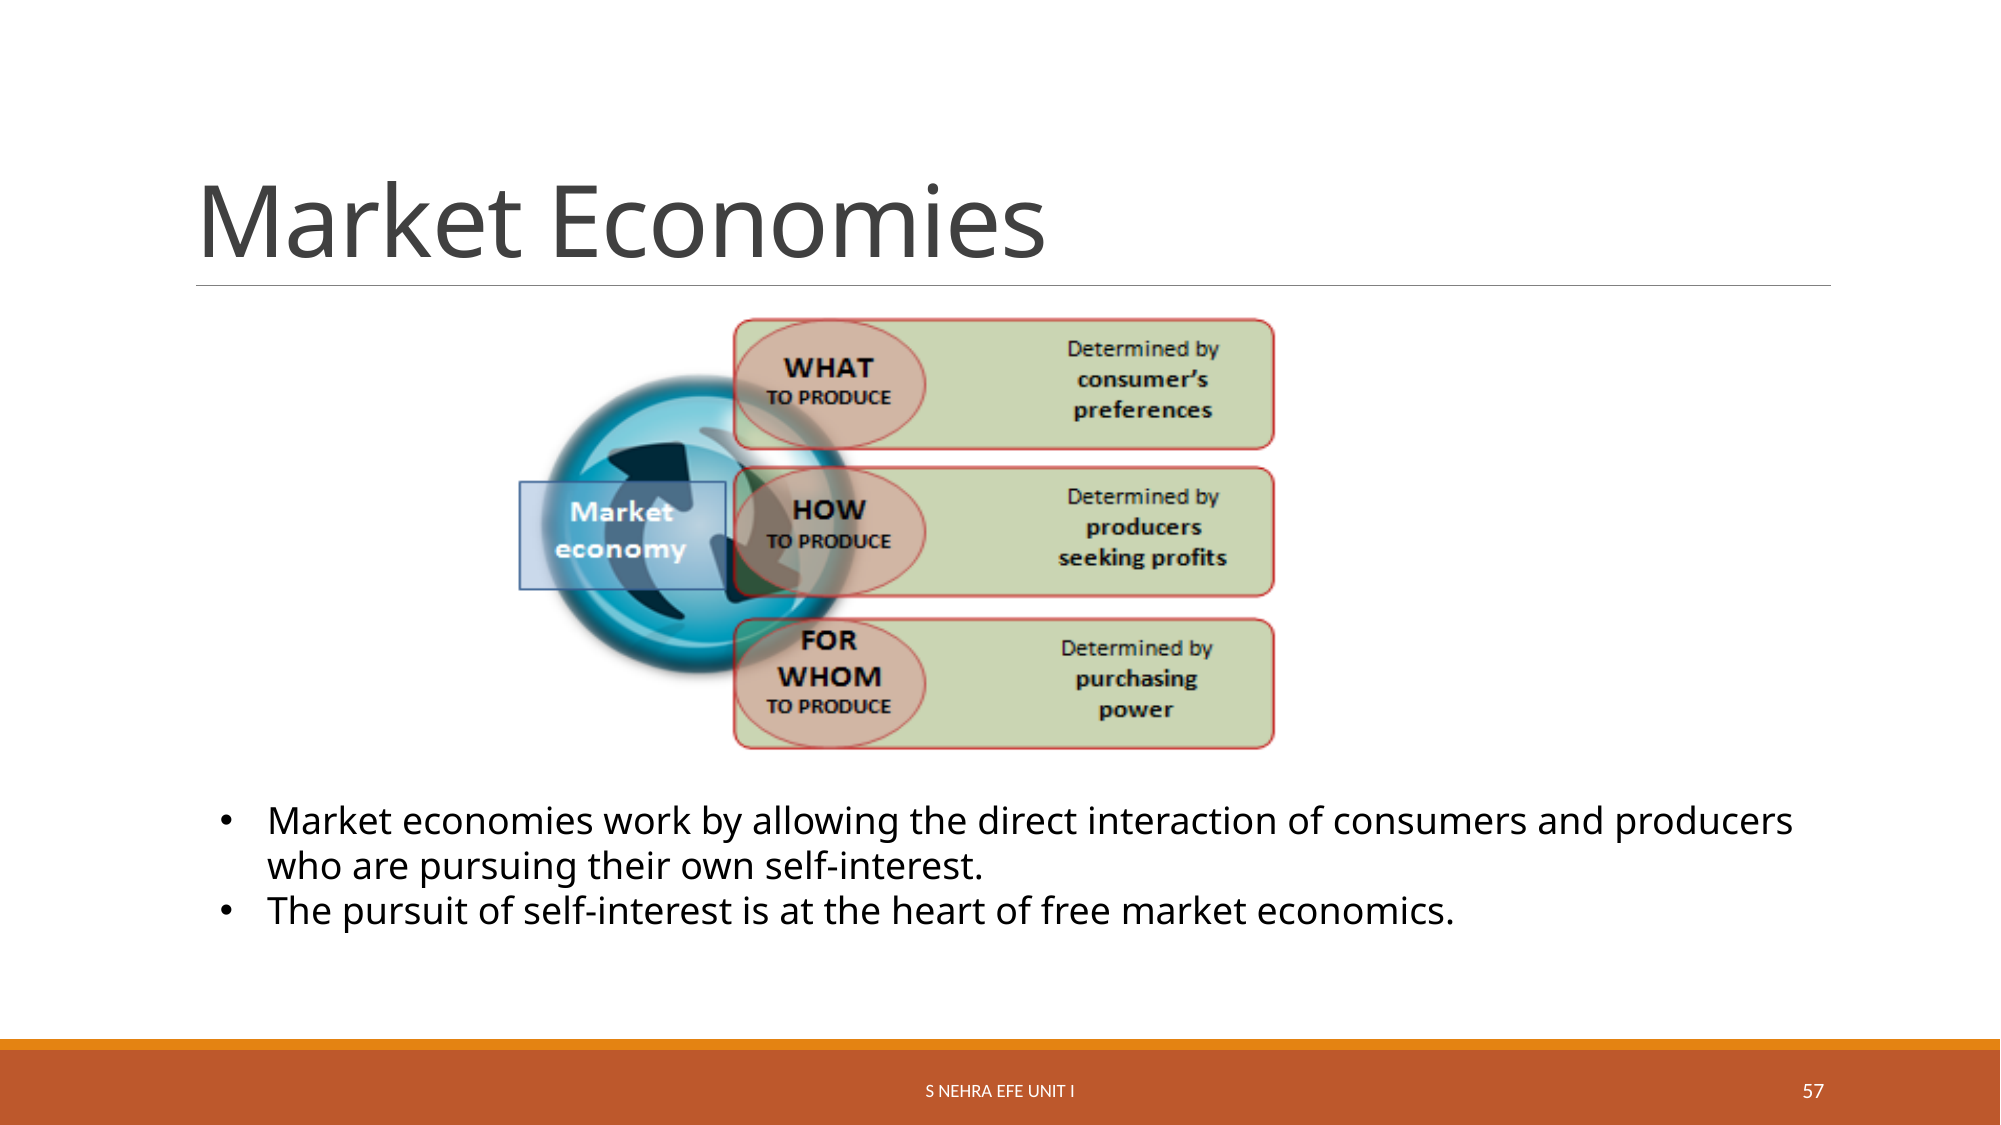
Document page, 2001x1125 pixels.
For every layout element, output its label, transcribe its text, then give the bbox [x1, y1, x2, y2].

slide_number 57 [1624, 1059, 1840, 1120]
title Market Economies [180, 47, 1830, 285]
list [492, 301, 1310, 776]
text_box Market economies work by allowing the direct interaction of consumers and producers who are pursuing their own self-interest. The pursuit of self-interest is at the heart of free market economics. [205, 789, 1830, 940]
footer S Nehra EFE Unit I [604, 1059, 1396, 1120]
